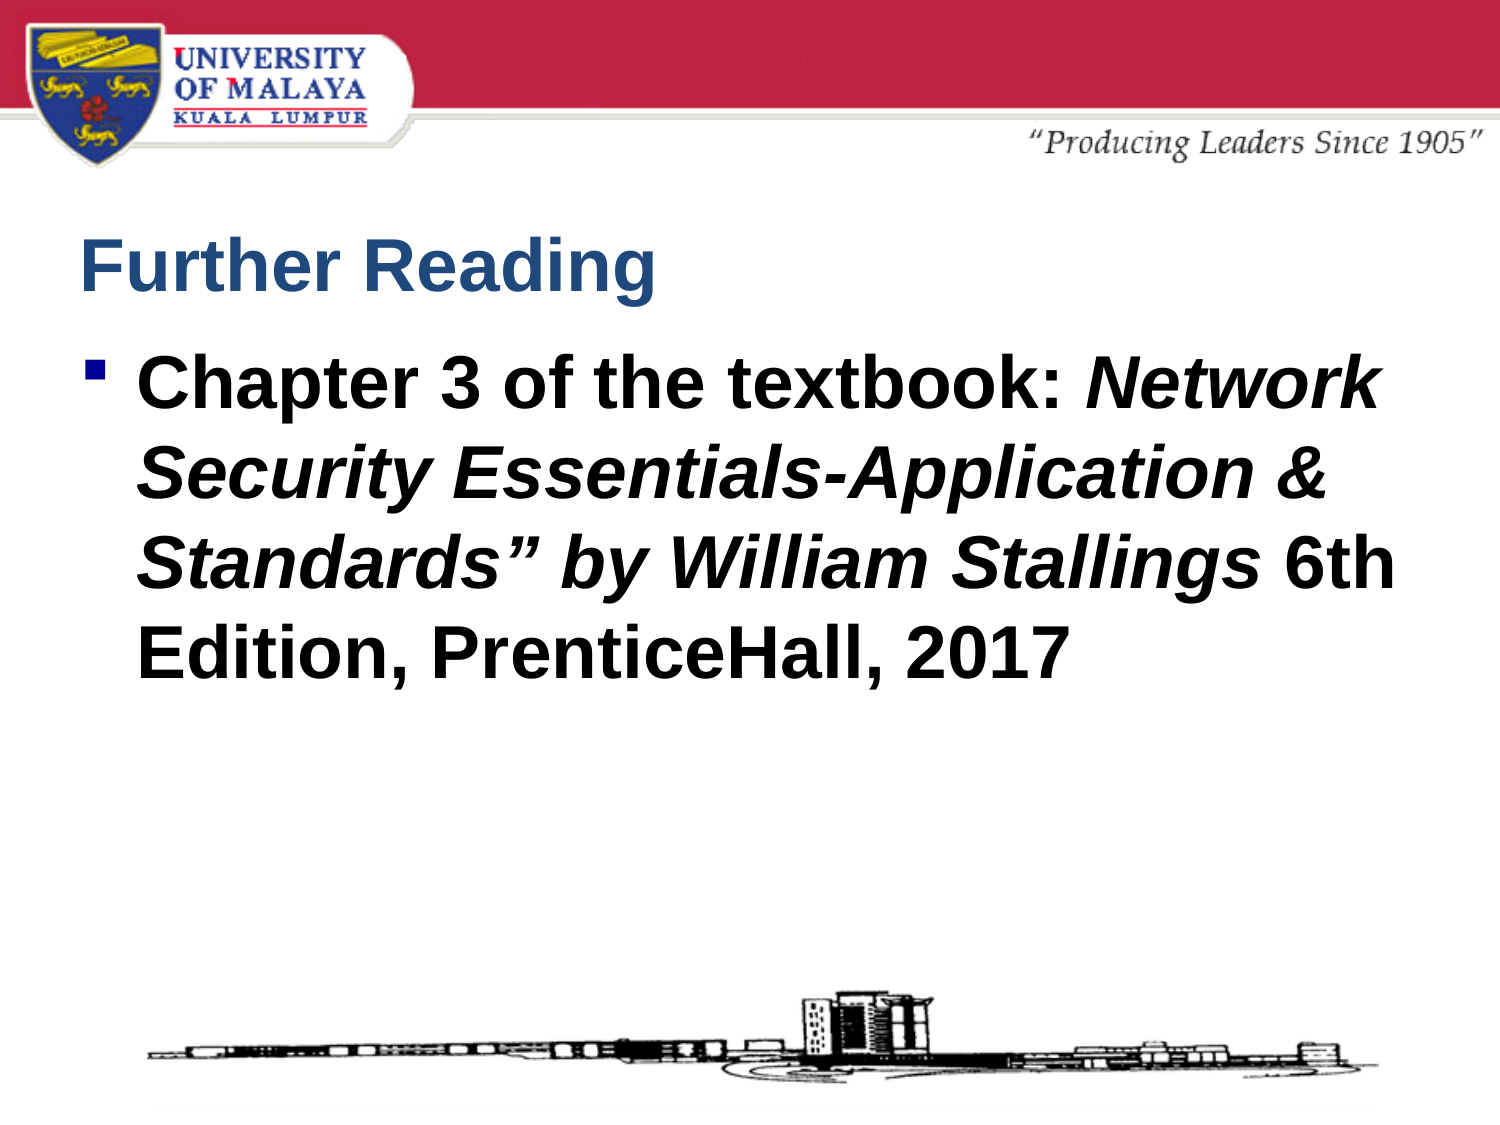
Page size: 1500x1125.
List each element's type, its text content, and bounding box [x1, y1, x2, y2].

title Further Reading [64, 150, 1448, 315]
picture [147, 989, 1379, 1106]
list Chapter 3 of the textbook: Network Security Essentials-Application & Standards” by William Stallings 6th Edition, PrenticeHall, 2017 [64, 326, 1451, 988]
picture [0, 0, 1500, 169]
